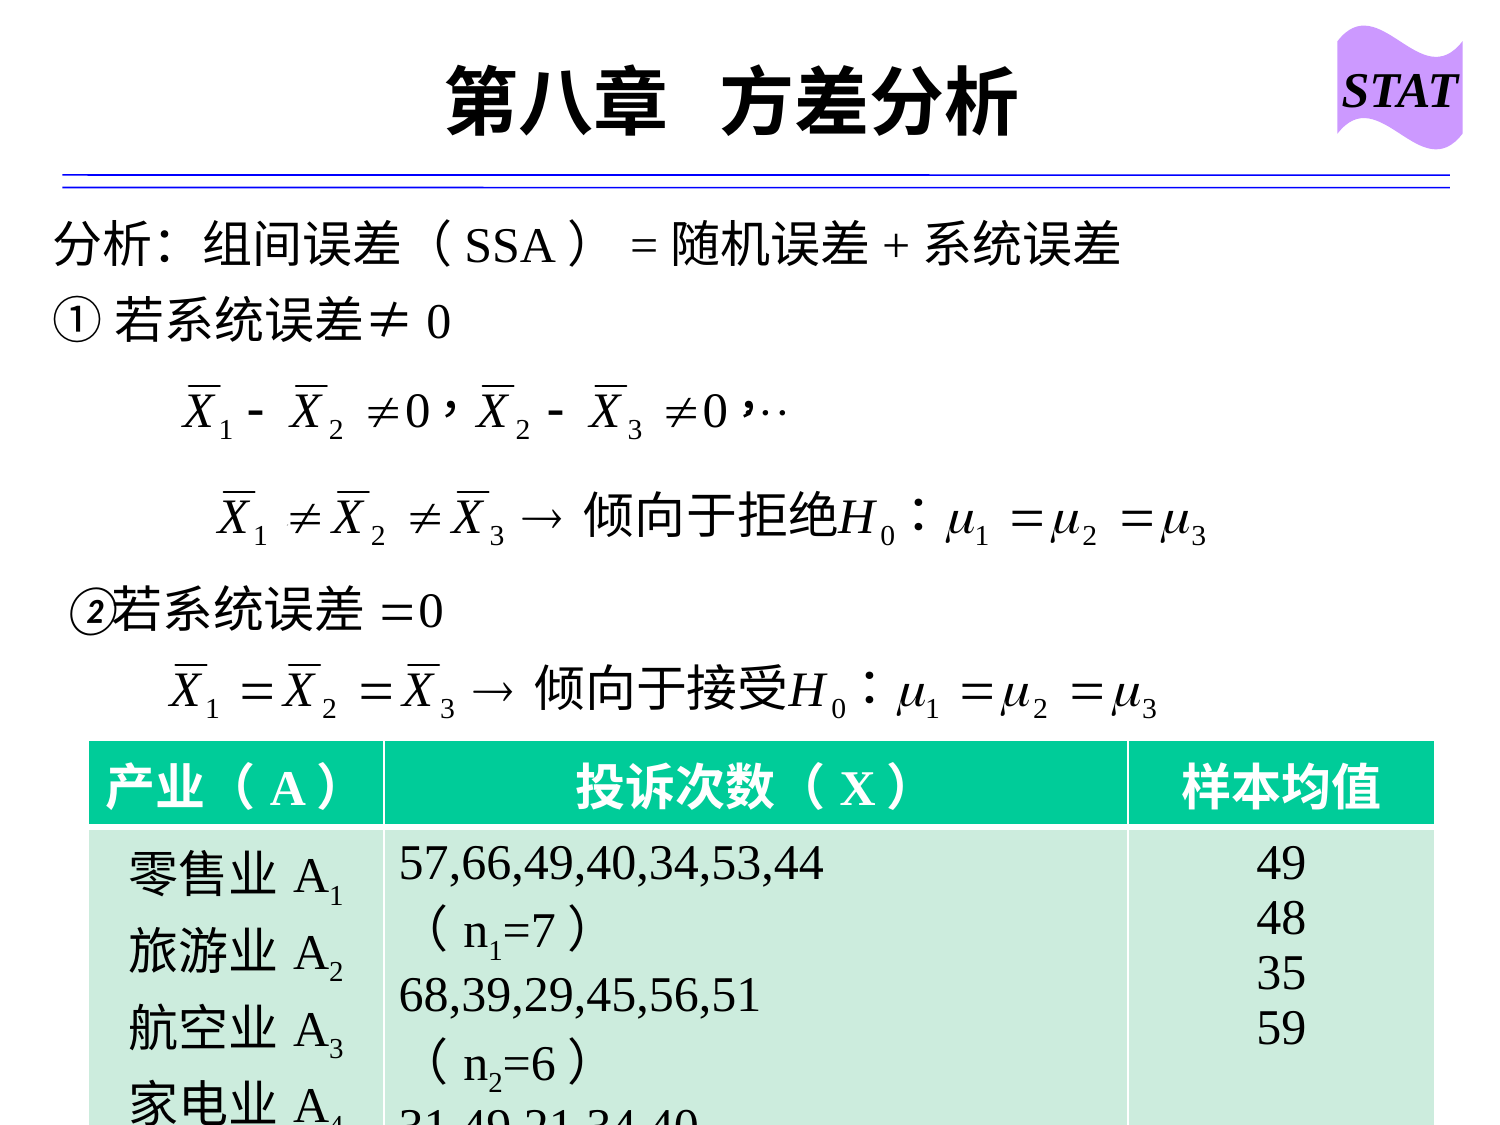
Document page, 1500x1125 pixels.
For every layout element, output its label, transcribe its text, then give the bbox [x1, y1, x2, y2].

table_cell 57,66,49,40,34,53,44 （n1=7） 68,39,29,45,56,51 （n2=6） 31,49,21,34,40 （n3=5） 44,51,65,77,58 （n4=5） [385, 830, 1127, 1125]
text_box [170, 373, 799, 453]
text_box STAT [1337, 25, 1463, 150]
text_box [205, 479, 1215, 559]
table_header 产业（A） [89, 741, 383, 824]
table_header 投诉次数（X） [385, 741, 1127, 824]
table_cell 零售业A1 旅游业A2 航空业A3 家电业A4 [89, 830, 383, 1125]
title 第八章 方差分析 [74, 49, 1388, 151]
table_header 样本均值 [1129, 741, 1434, 824]
table_cell 49 48 35 59 [1129, 830, 1434, 1125]
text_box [58, 573, 1166, 732]
subtitle 分析：组间误差（SSA）=随机误差+系统误差 ①若系统误差≠0 [37, 199, 1463, 1095]
